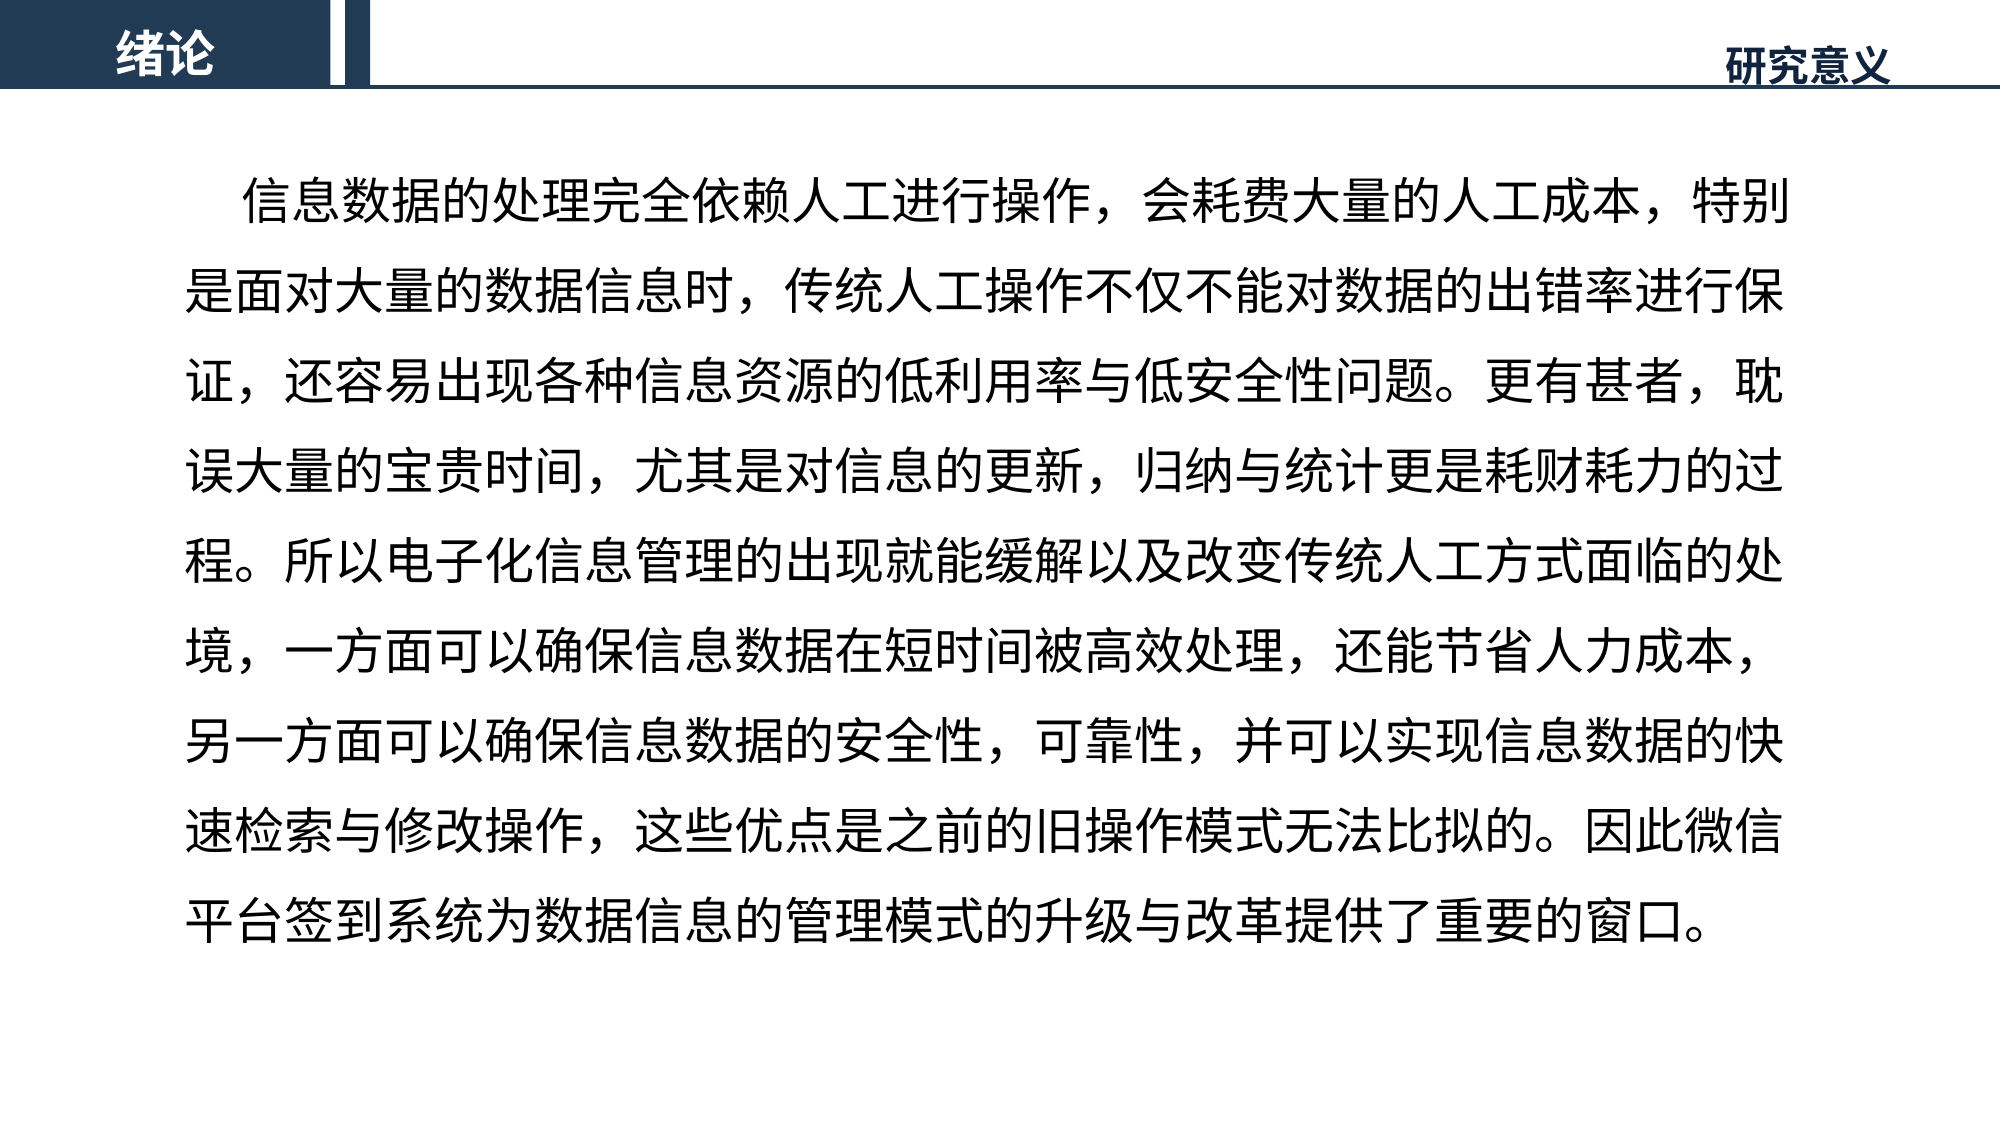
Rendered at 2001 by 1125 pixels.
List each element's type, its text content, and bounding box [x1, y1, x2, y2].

text_box 信息数据的处理完全依赖人工进行操作，会耗费大量的人工成本，特别是面对大量的数据信息时，传统人工操作不仅不能对数据的出错率进行保证，还容易出现各种信息资源的低利用率与低安全性问题。更有甚者，耽误大量的宝贵时间，尤其是对信息的更新，归纳与统计更是耗财耗力的过程。所以电子化信息管理的出现就能缓解以及改变传统人工方式面临的处境，一方面可以确保信息数据在短时间被高效处理，还能节省人力成本，另一方面可以确保信息数据的安全性，可靠性，并可以实现信息数据的快速检索与修改操作，这些优点是之前的旧操作模式无法比拟的。因此微信平台签到系统为数据信息的管理模式的升级与改革提供了重要的窗口。 [169, 132, 1831, 957]
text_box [0, 0, 2000, 99]
